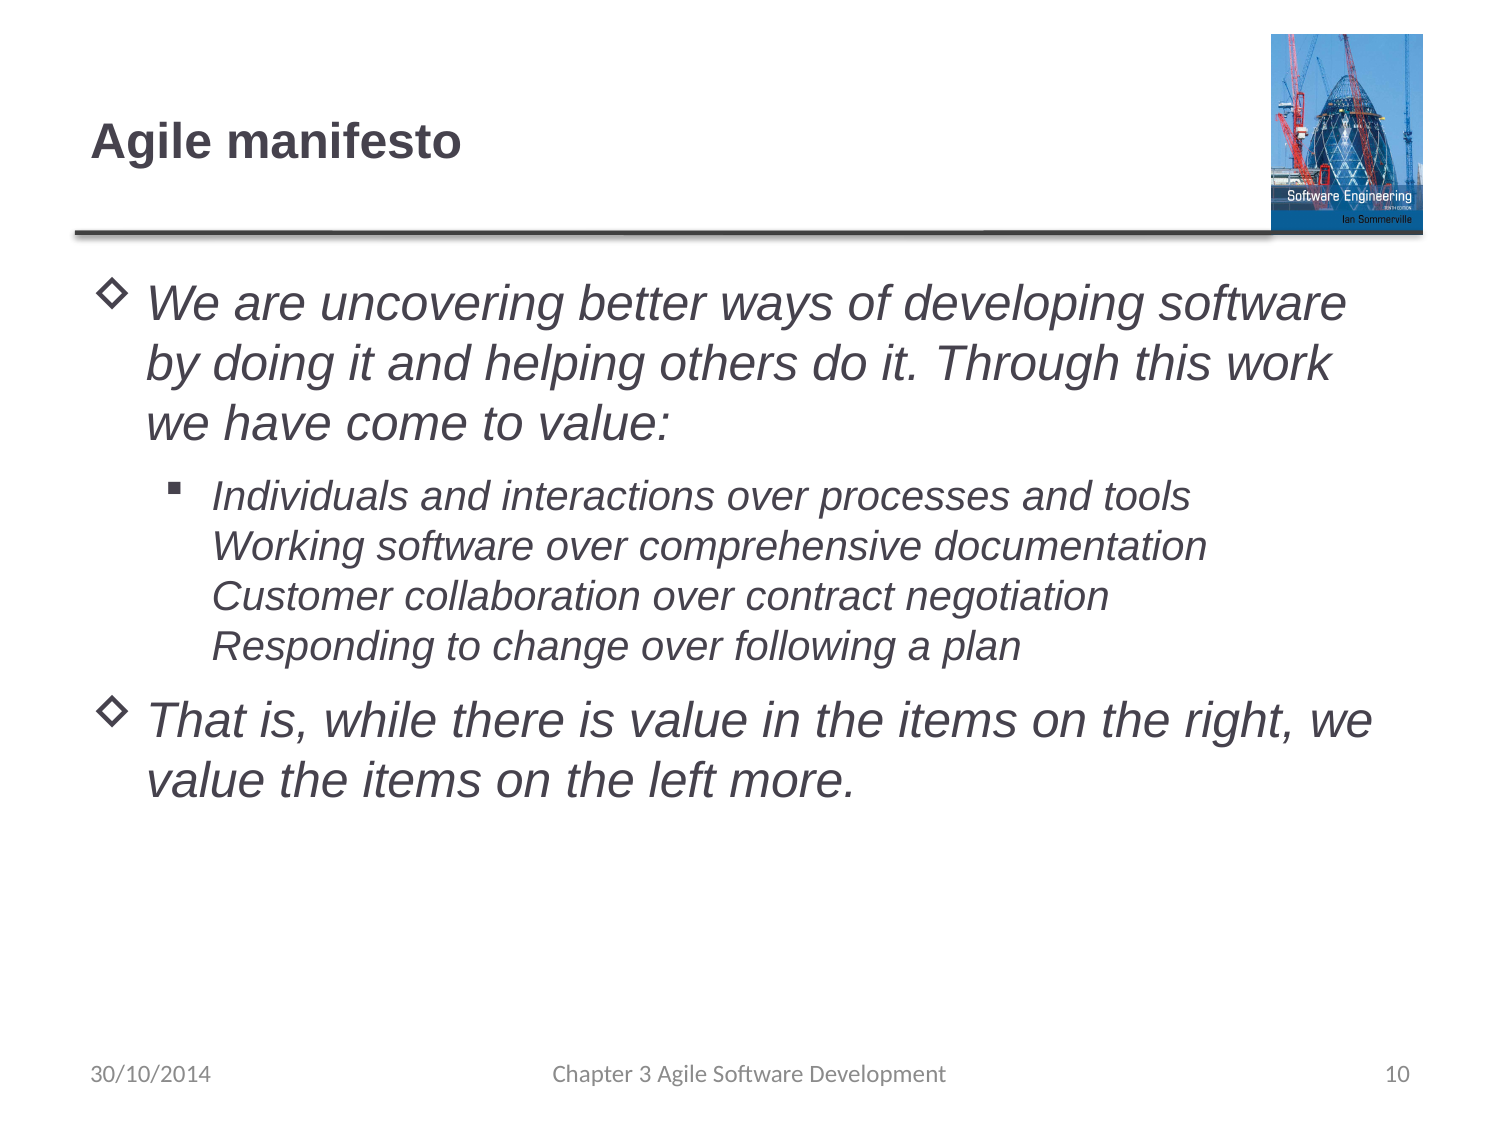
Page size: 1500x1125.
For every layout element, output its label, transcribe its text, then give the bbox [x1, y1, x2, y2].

slide_number 10 [1074, 1042, 1425, 1103]
list We are uncovering better ways of developing software by doing it and helping others do it. Through this work we have come to value: Individuals and interactions over processes and tools Working software over comprehensive documentation Customer collaboration over contract negotiation Responding to change over following a plan That is, while there is value in the items on the right, we value the items on the left more. [75, 262, 1425, 1005]
title Agile manifesto [74, 44, 1272, 233]
footer Chapter 3 Agile Software Development [512, 1042, 988, 1103]
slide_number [75, 1042, 425, 1103]
picture [1271, 34, 1423, 230]
